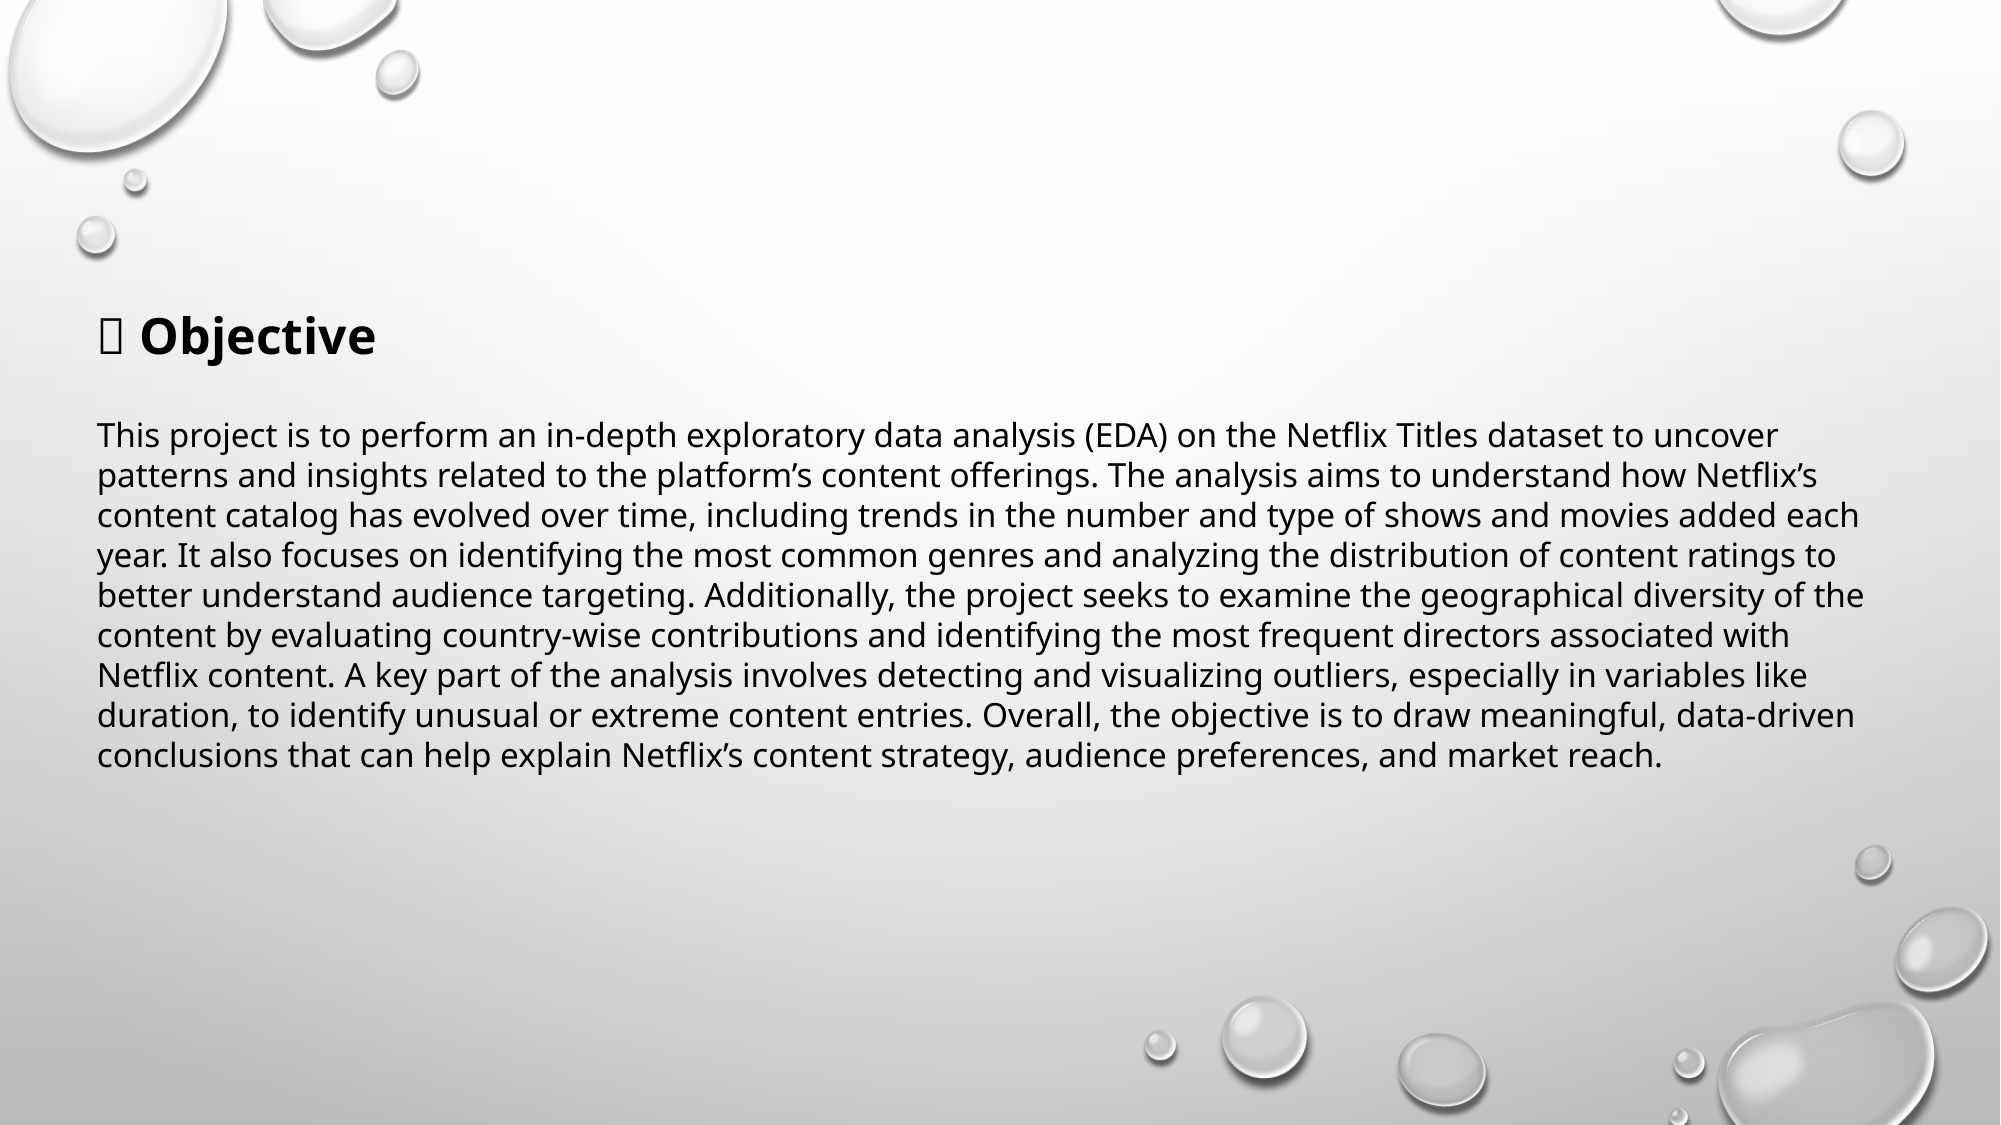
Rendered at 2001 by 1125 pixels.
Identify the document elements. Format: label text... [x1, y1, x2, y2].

picture [0, 0, 2000, 1125]
text_box 🎯 Objective This project is to perform an in-depth exploratory data analysis (EDA) on the Netflix Titles dataset to uncover patterns and insights related to the platform’s content offerings. The analysis aims to understand how Netflix’s content catalog has evolved over time, including trends in the number and type of shows and movies added each year. It also focuses on identifying the most common genres and analyzing the distribution of content ratings to better understand audience targeting. Additionally, the project seeks to examine the geographical diversity of the content by evaluating country-wise contributions and identifying the most frequent directors associated with Netflix content. A key part of the analysis involves detecting and visualizing outliers, especially in variables like duration, to identify unusual or extreme content entries. Overall, the objective is to draw meaningful, data-driven conclusions that can help explain Netflix’s content strategy, audience preferences, and market reach. [82, 297, 1918, 782]
